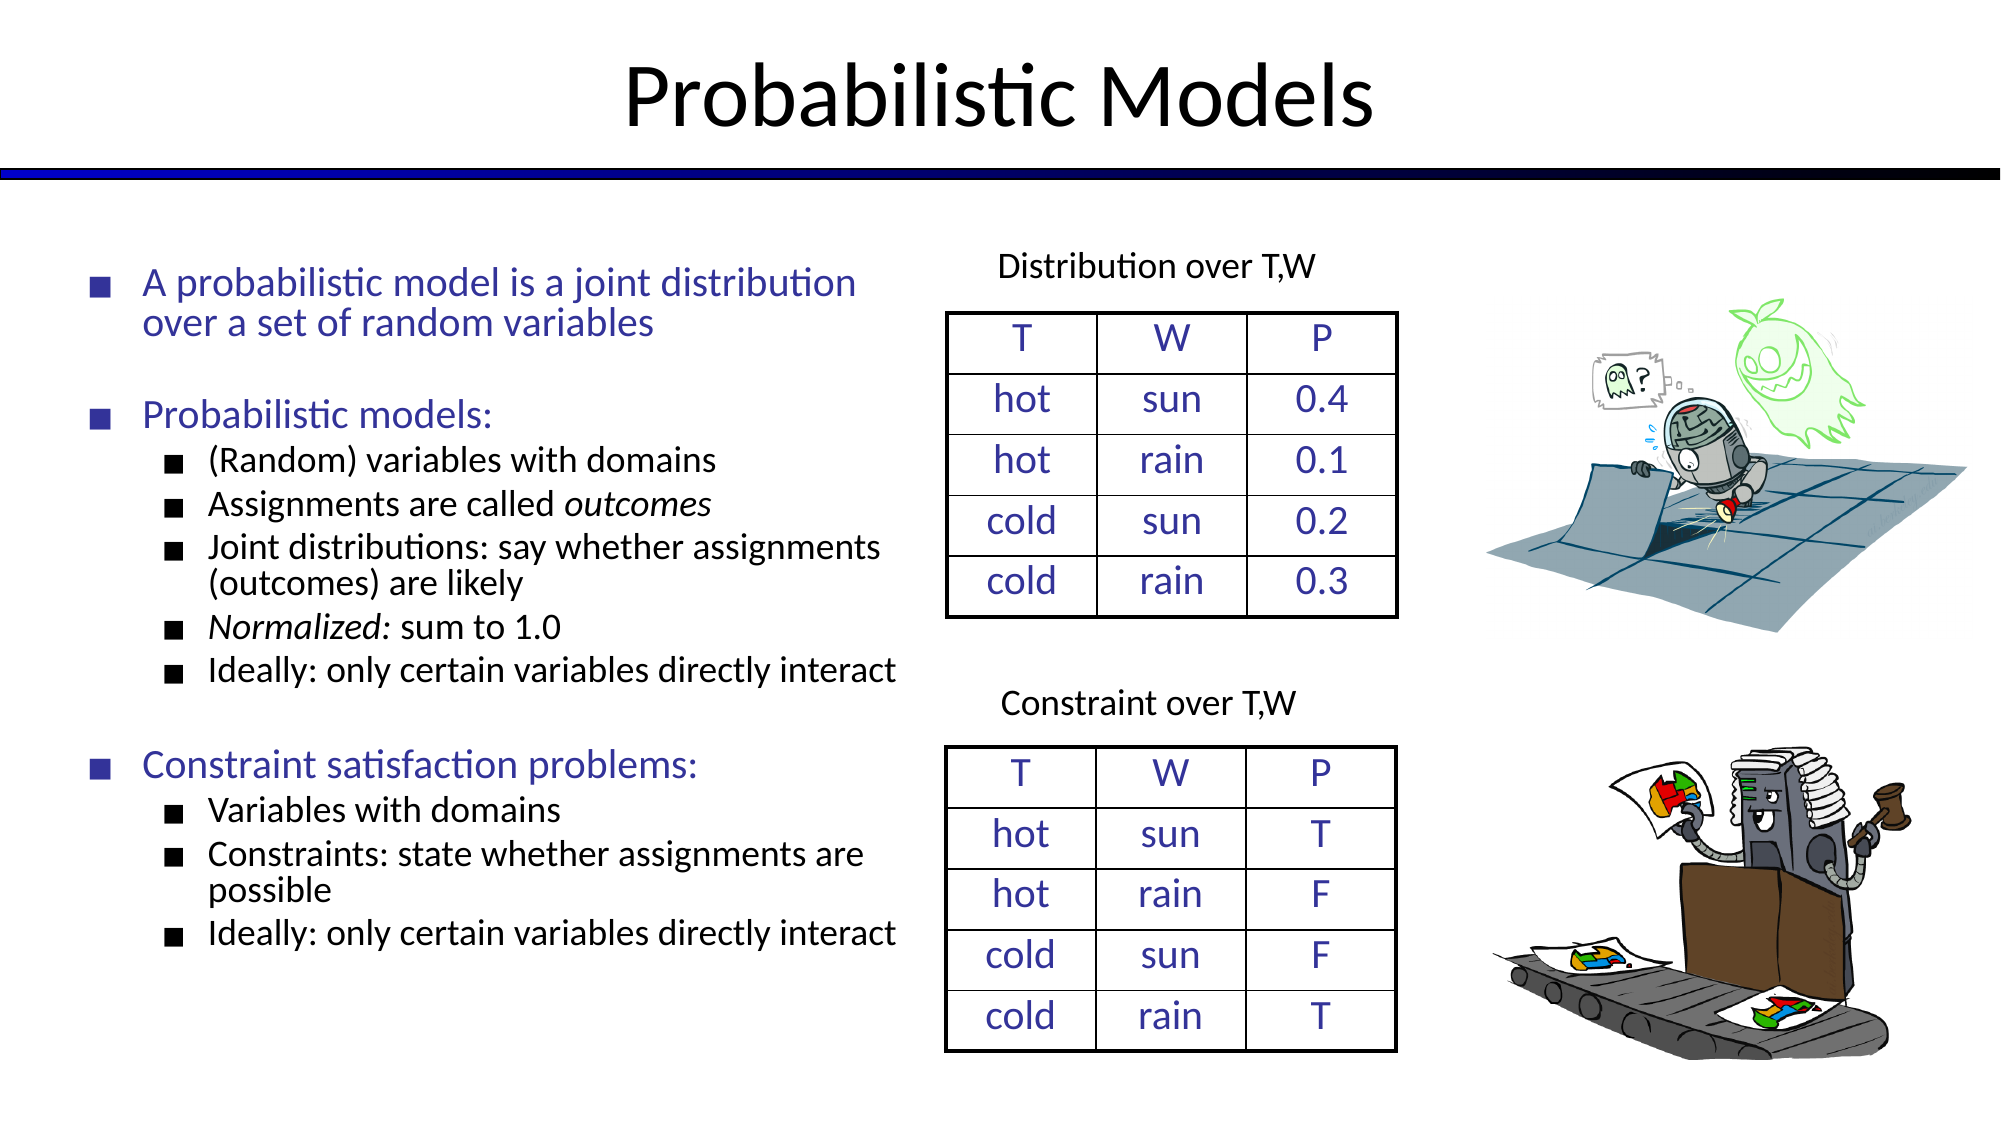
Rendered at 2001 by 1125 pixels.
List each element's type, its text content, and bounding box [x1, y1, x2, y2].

table_cell sun [1098, 496, 1246, 555]
table_cell sun [1097, 931, 1245, 990]
table_cell cold [948, 931, 1095, 990]
table_cell rain [1097, 991, 1245, 1049]
title Probabilistic Models [0, 0, 2000, 184]
picture [1486, 296, 1973, 640]
picture [1483, 724, 1914, 1060]
table_cell T [1247, 809, 1394, 868]
table_cell hot [949, 435, 1096, 495]
table_cell 0.4 [1248, 375, 1395, 434]
text_box Constraint over T,W [985, 670, 1378, 731]
table_header P [1248, 315, 1395, 373]
table_header P [1247, 749, 1394, 807]
table_header W [1097, 749, 1245, 807]
table_cell hot [948, 870, 1095, 929]
table_cell cold [949, 557, 1096, 615]
text_box Distribution over T,W [982, 233, 1377, 294]
table_cell T [1247, 991, 1394, 1049]
table_cell F [1247, 931, 1394, 990]
table_cell hot [949, 375, 1096, 434]
table_cell rain [1097, 870, 1245, 929]
table_cell sun [1098, 375, 1246, 434]
table_header T [949, 315, 1096, 373]
table_cell hot [948, 809, 1095, 868]
table_cell cold [948, 991, 1095, 1049]
table_cell cold [949, 496, 1096, 555]
table_cell F [1247, 870, 1394, 929]
table_cell rain [1098, 557, 1246, 615]
table_cell 0.2 [1248, 496, 1395, 555]
table_header T [948, 749, 1095, 807]
table_cell 0.1 [1248, 435, 1395, 495]
list A probabilistic model is a joint distribution over a set of random variables Probabilistic models: (Random) variables with domains Assignments are called outcomes Joint distributions: say whether assignments (outcomes) are likely Normalized: sum to 1.0 Ideally: only certain variables directly interact Constraint satisfaction problems: Variables with domains Constraints: state whether assignments are possible Ideally: only certain variables directly interact [71, 257, 937, 1045]
table_cell 0.3 [1248, 557, 1395, 615]
table_cell sun [1097, 809, 1245, 868]
table_cell rain [1098, 435, 1246, 495]
table_header W [1098, 315, 1246, 373]
